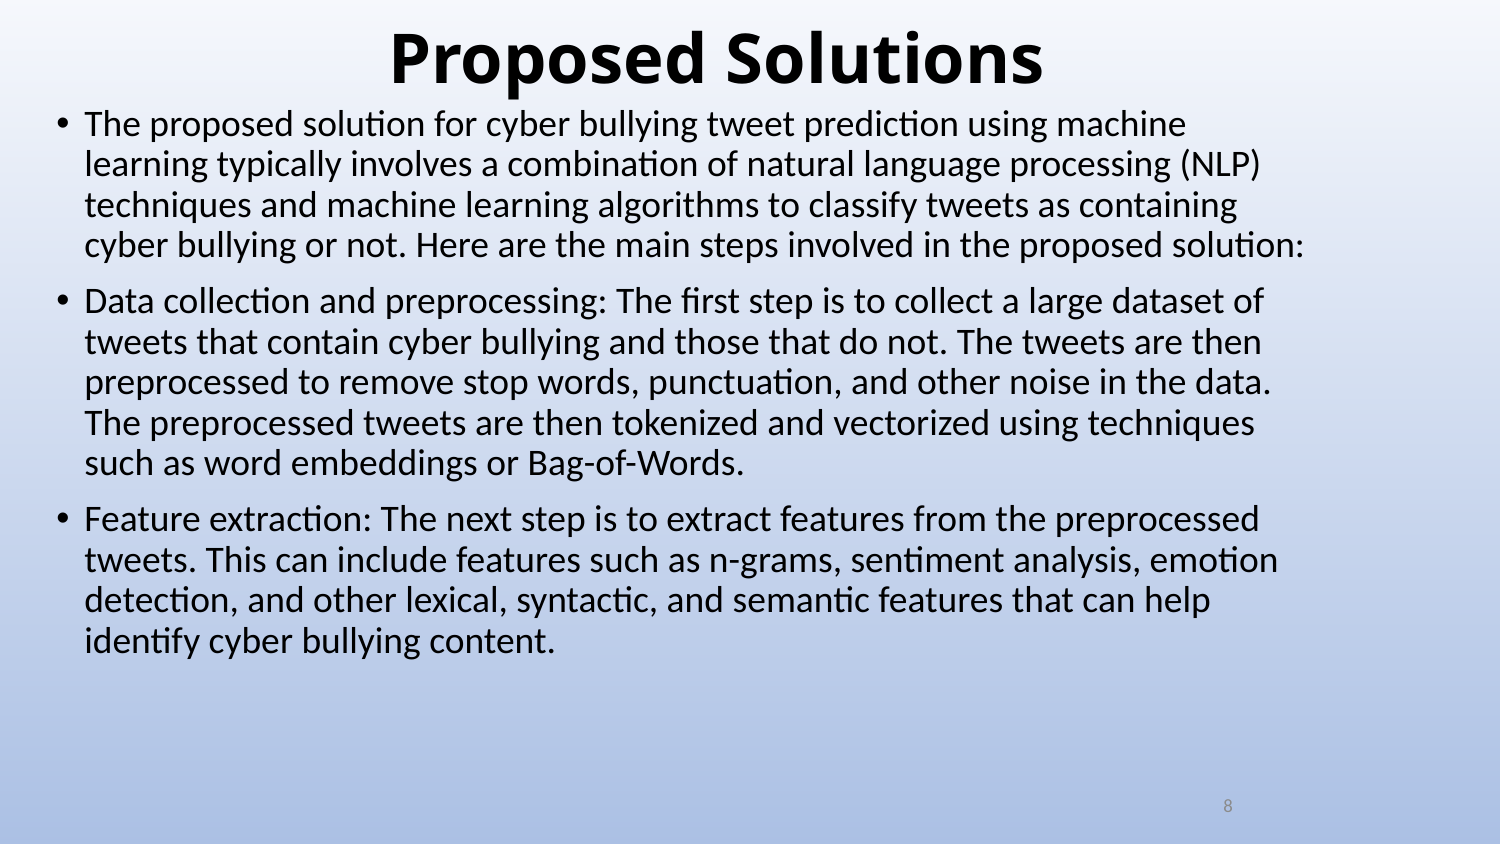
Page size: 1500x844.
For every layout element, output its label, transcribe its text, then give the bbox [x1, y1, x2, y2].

slide_number 8 [1059, 782, 1397, 827]
title Proposed Solutions [103, 0, 1397, 143]
text_box [350, 131, 381, 192]
list The proposed solution for cyber bullying tweet prediction using machine learning typically involves a combination of natural language processing (NLP) techniques and machine learning algorithms to classify tweets as containing cyber bullying or not. Here are the main steps involved in the proposed solution: Data collection and preprocessing: The first step is to collect a large dataset of tweets that contain cyber bullying and those that do not. The tweets are then preprocessed to remove stop words, punctuation, and other noise in the data. The preprocessed tweets are then tokenized and vectorized using techniques such as word embeddings or Bag-of-Words. Feature extraction: The next step is to extract features from the preprocessed tweets. This can include features such as n-grams, sentiment analysis, emotion detection, and other lexical, syntactic, and semantic features that can help identify cyber bullying content. [41, 96, 1336, 827]
